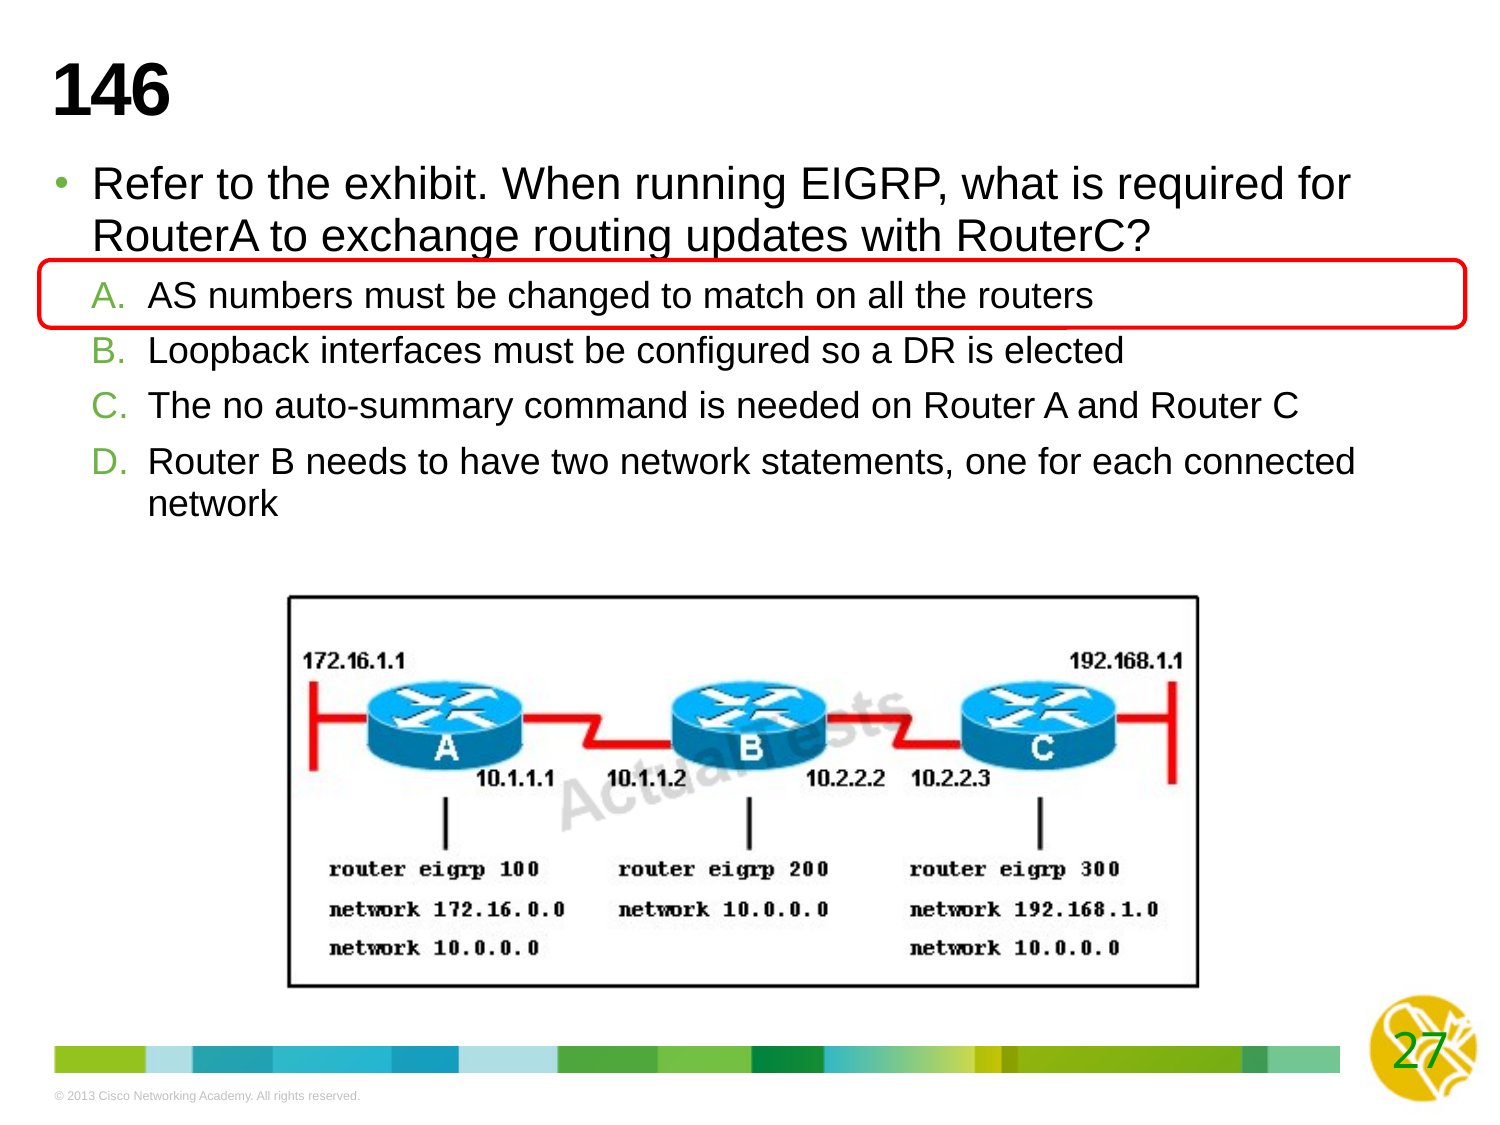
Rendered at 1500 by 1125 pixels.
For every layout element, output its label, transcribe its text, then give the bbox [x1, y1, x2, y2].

text_box [37, 257, 1468, 330]
list Refer to the exhibit. When running EIGRP, what is required for RouterA to exchange routing updates with RouterC? AS numbers must be changed to match on all the routers Loopback interfaces must be configured so a DR is elected The no auto-summary command is needed on Router A and Router C Router B needs to have two network statements, one for each connected network [39, 325, 1447, 1035]
picture [54, 970, 1500, 1125]
title 146 [37, 24, 1447, 138]
picture [284, 592, 1200, 990]
list Refer to the exhibit. When running EIGRP, what is required for RouterA to exchange routing updates with RouterC? AS numbers must be changed to match on all the routers Loopback interfaces must be configured so a DR is elected The no auto-summary command is needed on Router A and Router C Router B needs to have two network statements, one for each connected network [39, 149, 1447, 263]
